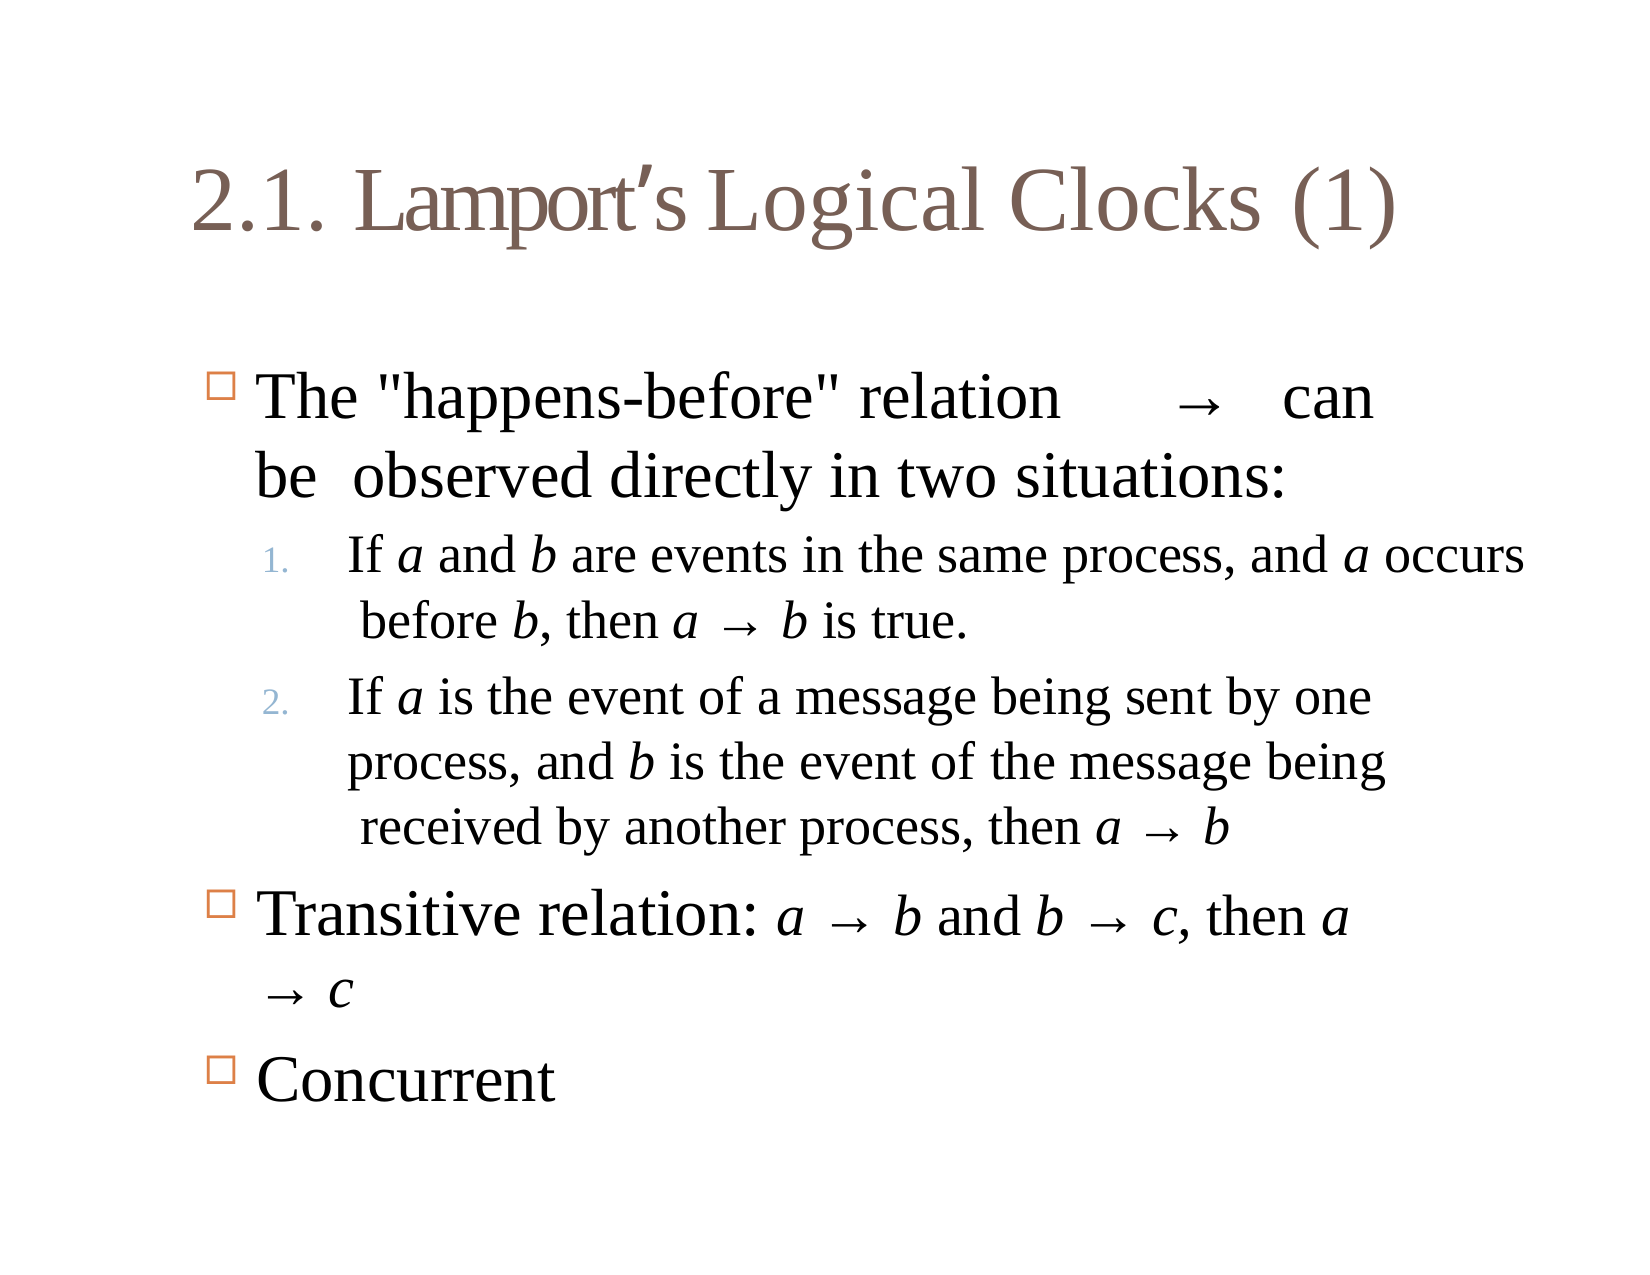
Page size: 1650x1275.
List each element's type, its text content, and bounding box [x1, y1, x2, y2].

title 2.1. Lamport’s Logical Clocks (1) [188, 136, 1461, 352]
text_box The "happens-before" relation → can be observed directly in two situations: If a and b are events in the same process, and a occurs before b, then a → b is true. If a is the event of a message being sent by one process, and b is the event of the message being received by another process, then a → b Transitive relation: a → b and b → c, then a → c Concurrent [201, 346, 1527, 1115]
